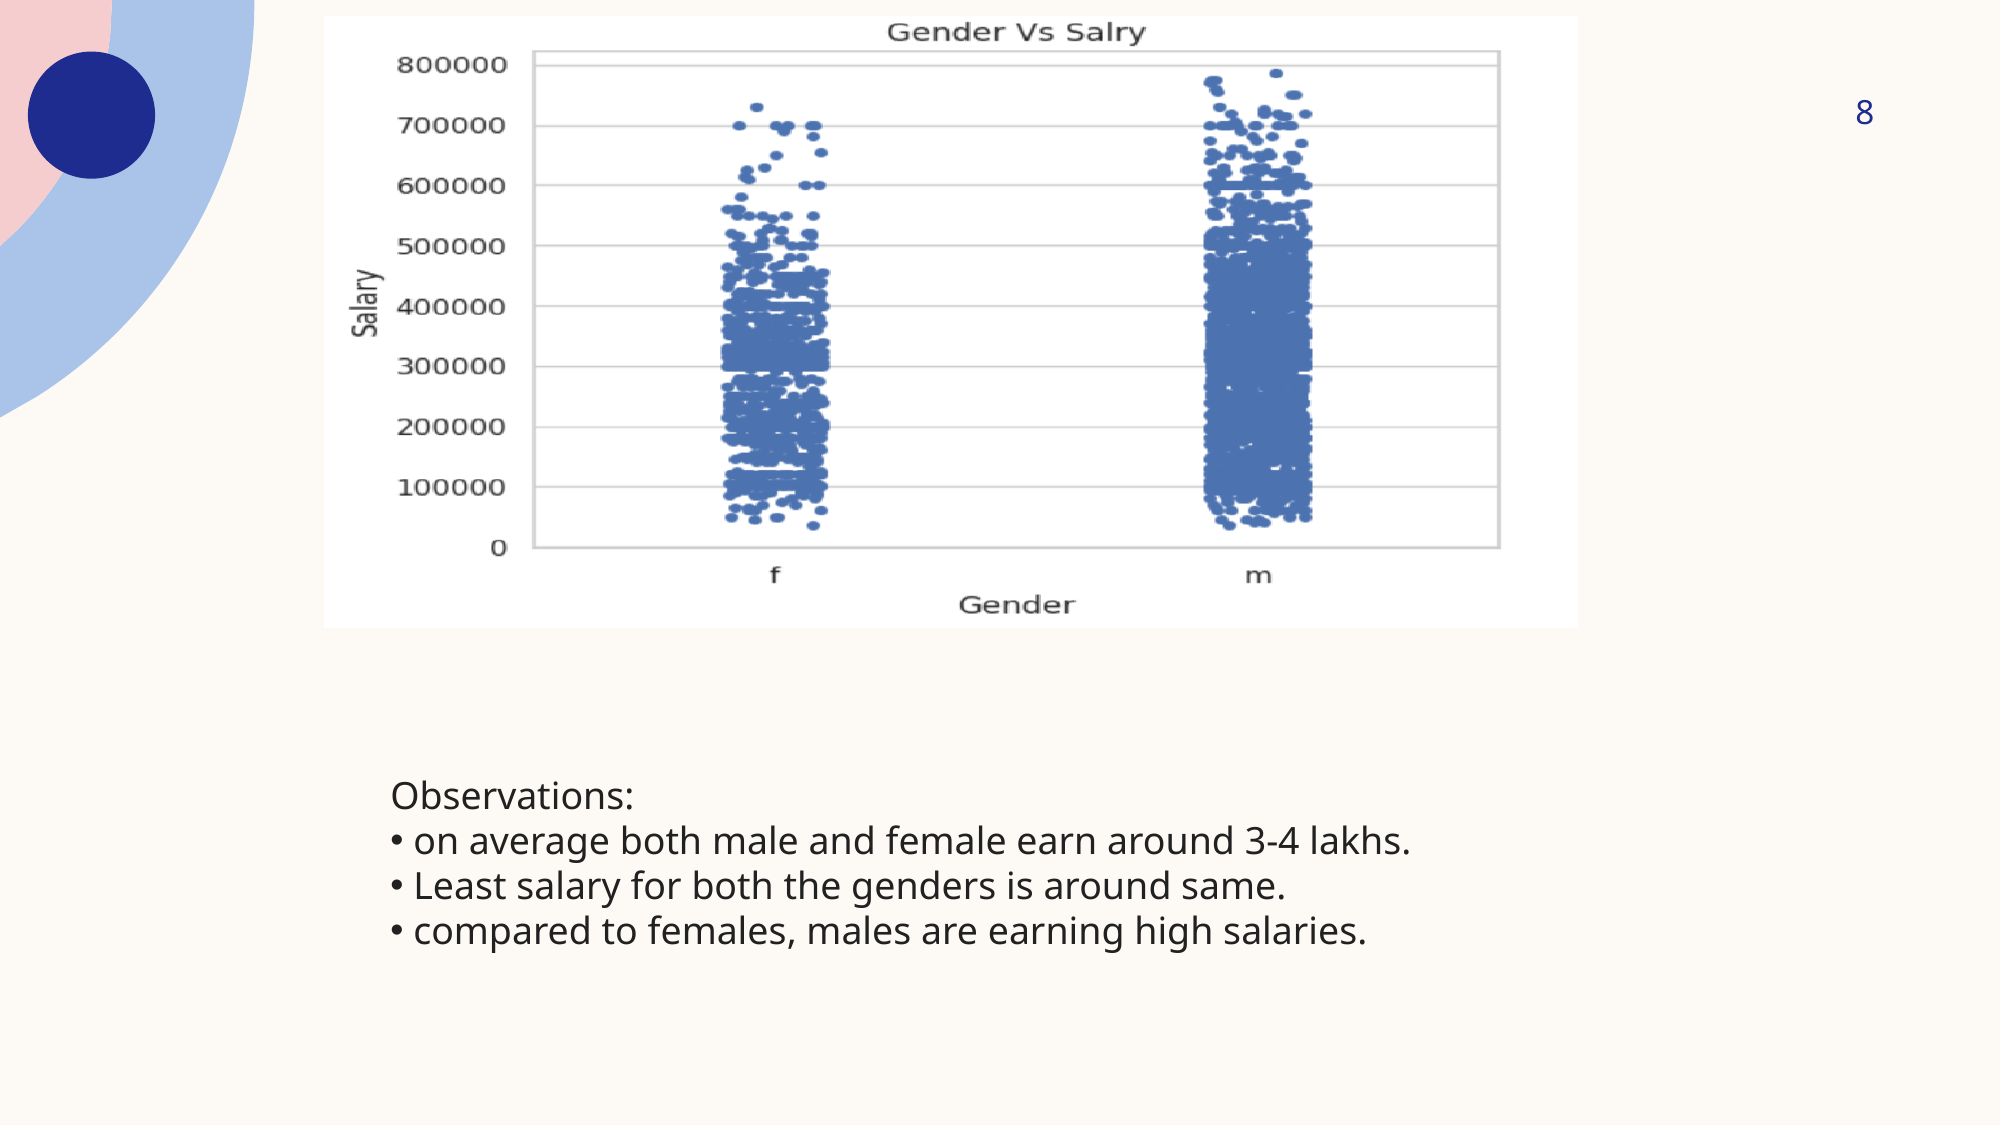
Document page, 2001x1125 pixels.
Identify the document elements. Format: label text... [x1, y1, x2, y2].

slide_number 8 [1699, 75, 1875, 153]
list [324, 16, 1578, 628]
text_box Observations: on average both male and female earn around 3-4 lakhs. Least salary for both the genders is around same. compared to females, males are earning high salaries. [375, 764, 1456, 1004]
